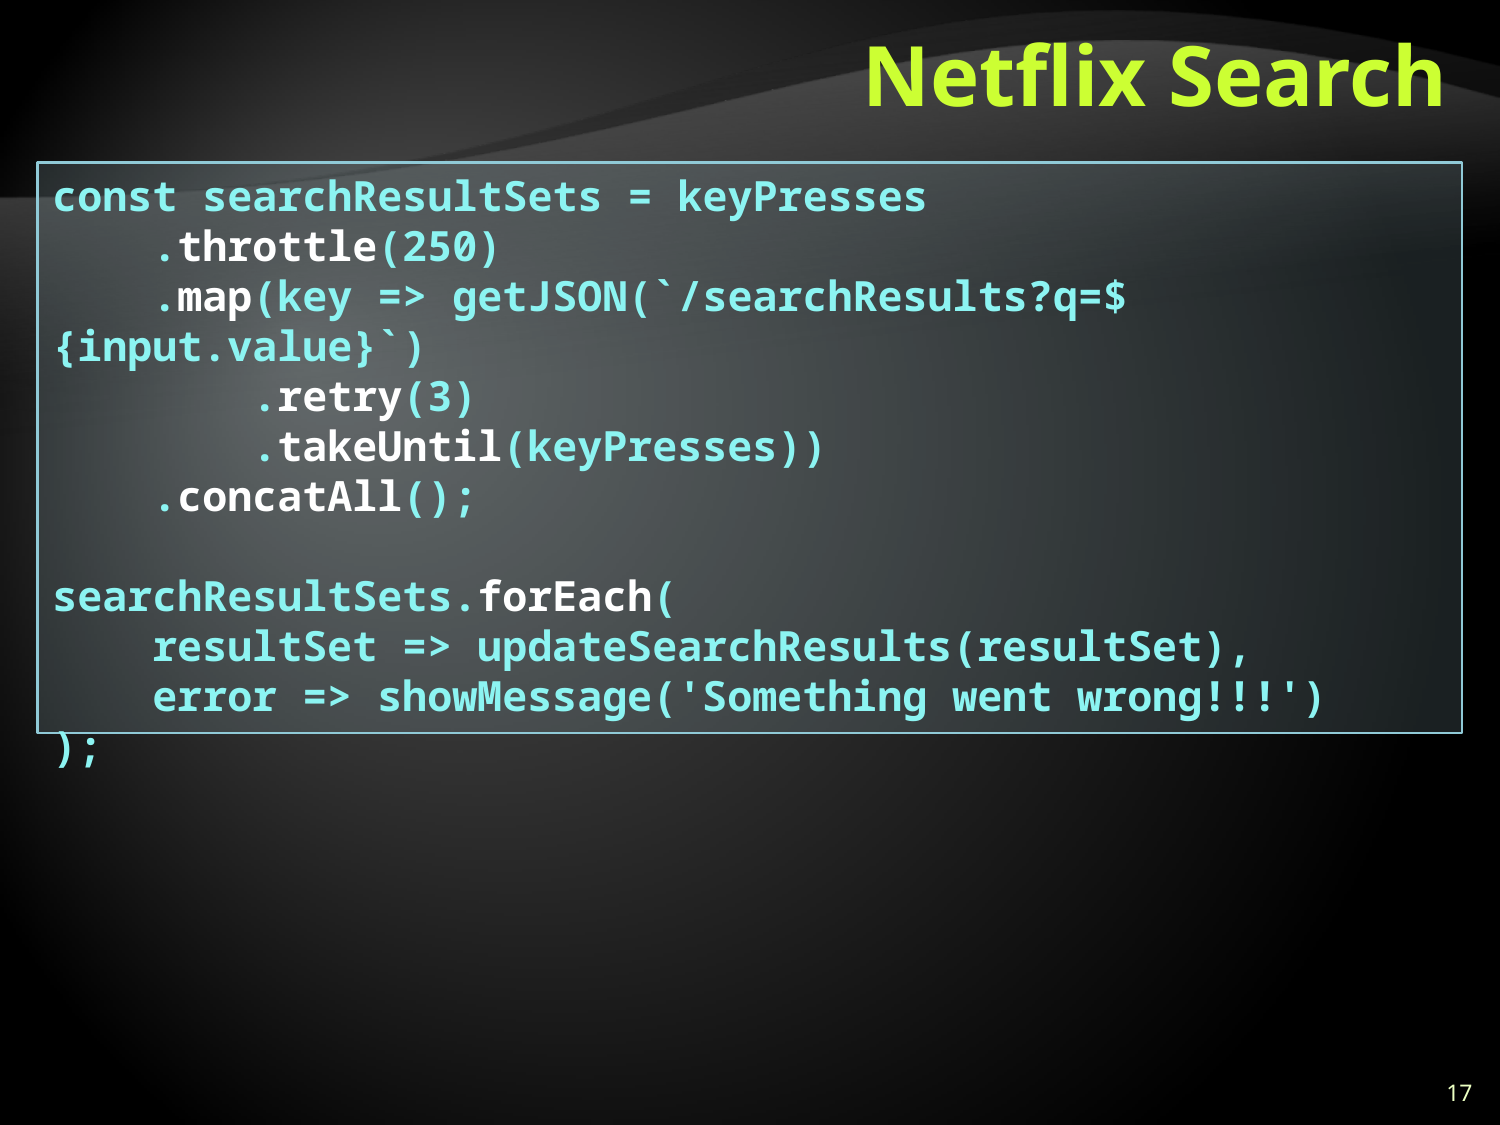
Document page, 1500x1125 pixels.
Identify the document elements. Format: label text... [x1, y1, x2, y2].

slide_number 17 [1412, 1074, 1488, 1113]
picture [0, 0, 1500, 1125]
title Netflix Search [300, 12, 1463, 150]
list const searchResultSets = keyPresses .throttle(250) .map(key => getJSON(`/searchResults?q=${input.value}`) .retry(3) .takeUntil(keyPresses)) .concatAll(); searchResultSets.forEach( resultSet => updateSearchResults(resultSet), error => showMessage('Something went wrong!!!') ); [36, 161, 1463, 734]
